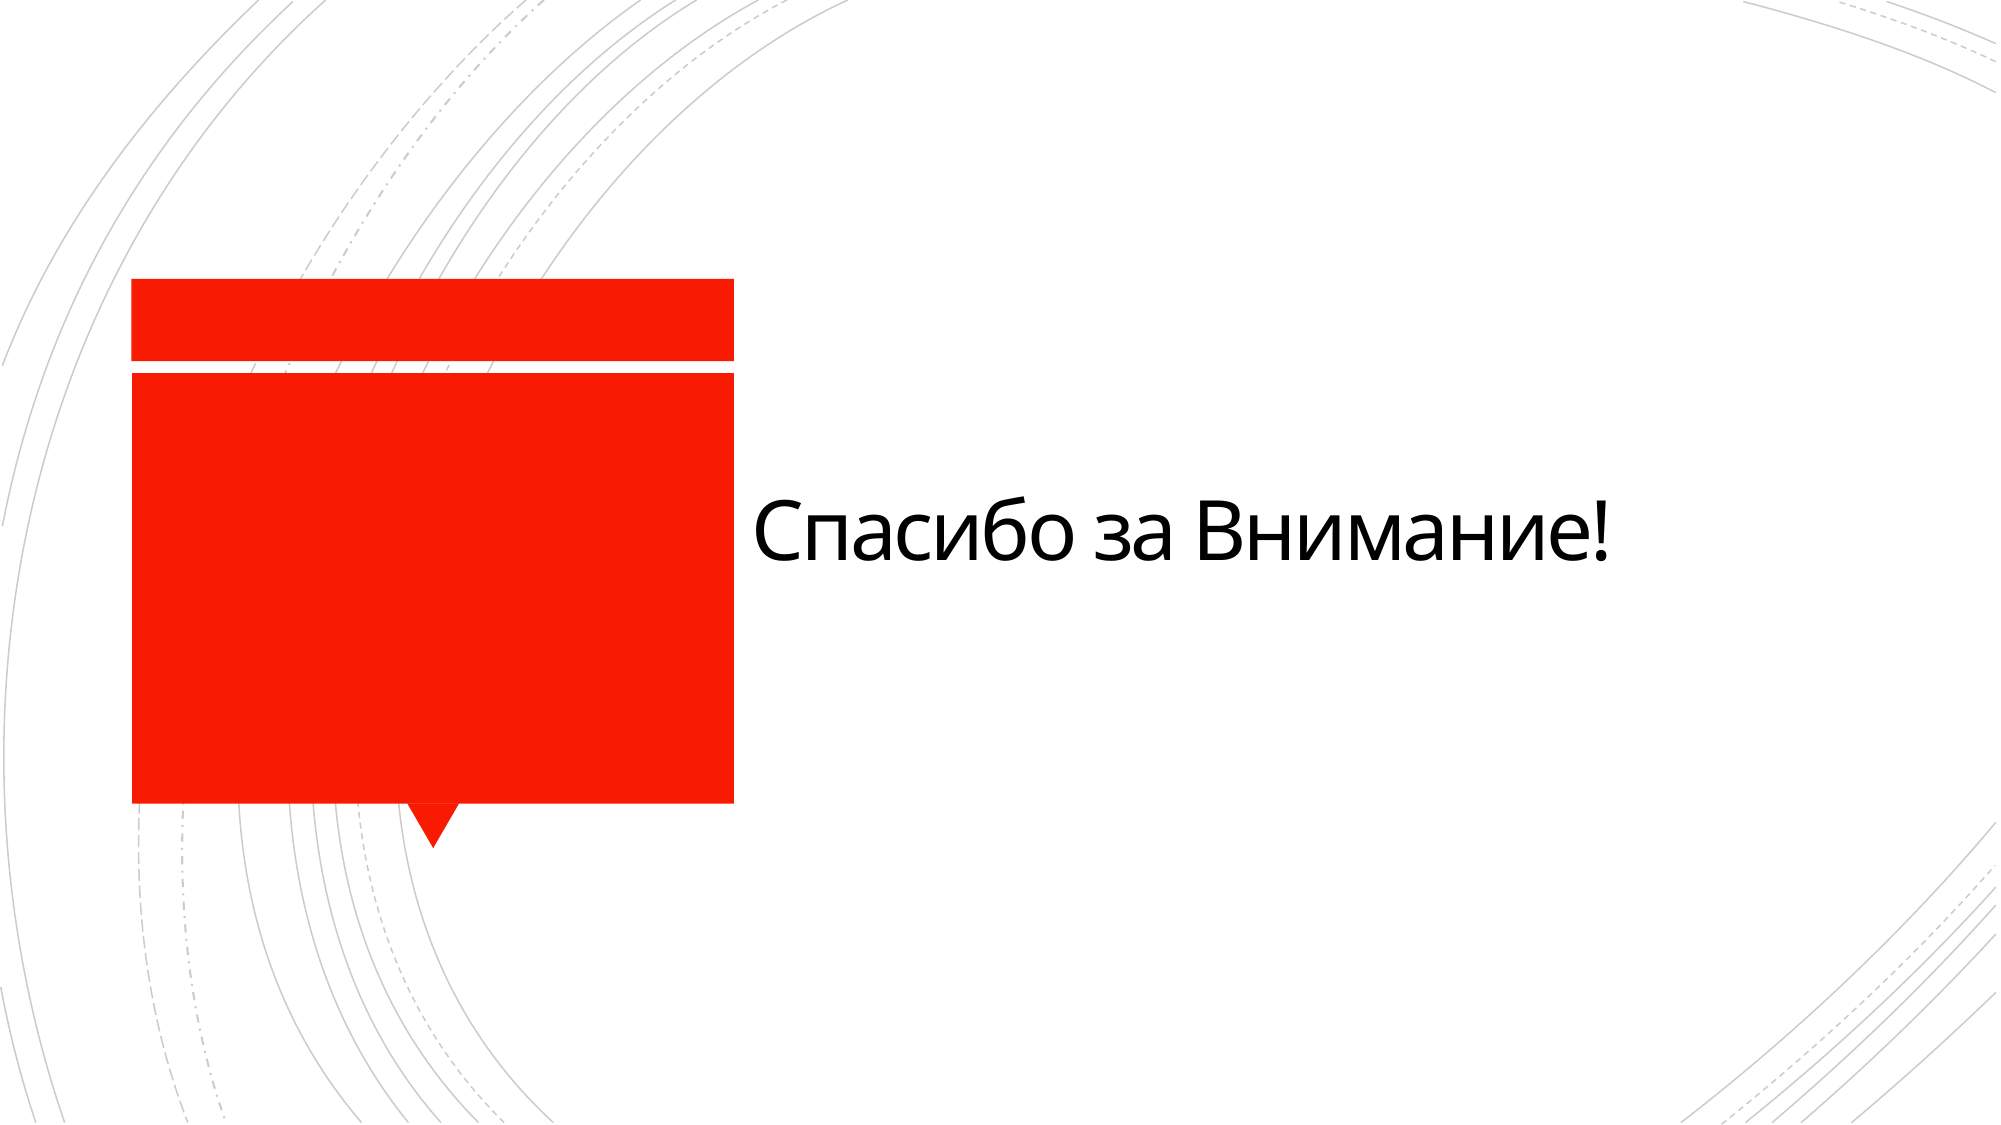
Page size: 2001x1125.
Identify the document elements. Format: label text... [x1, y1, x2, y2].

title Спасибо за Внимание! [320, 426, 2000, 645]
